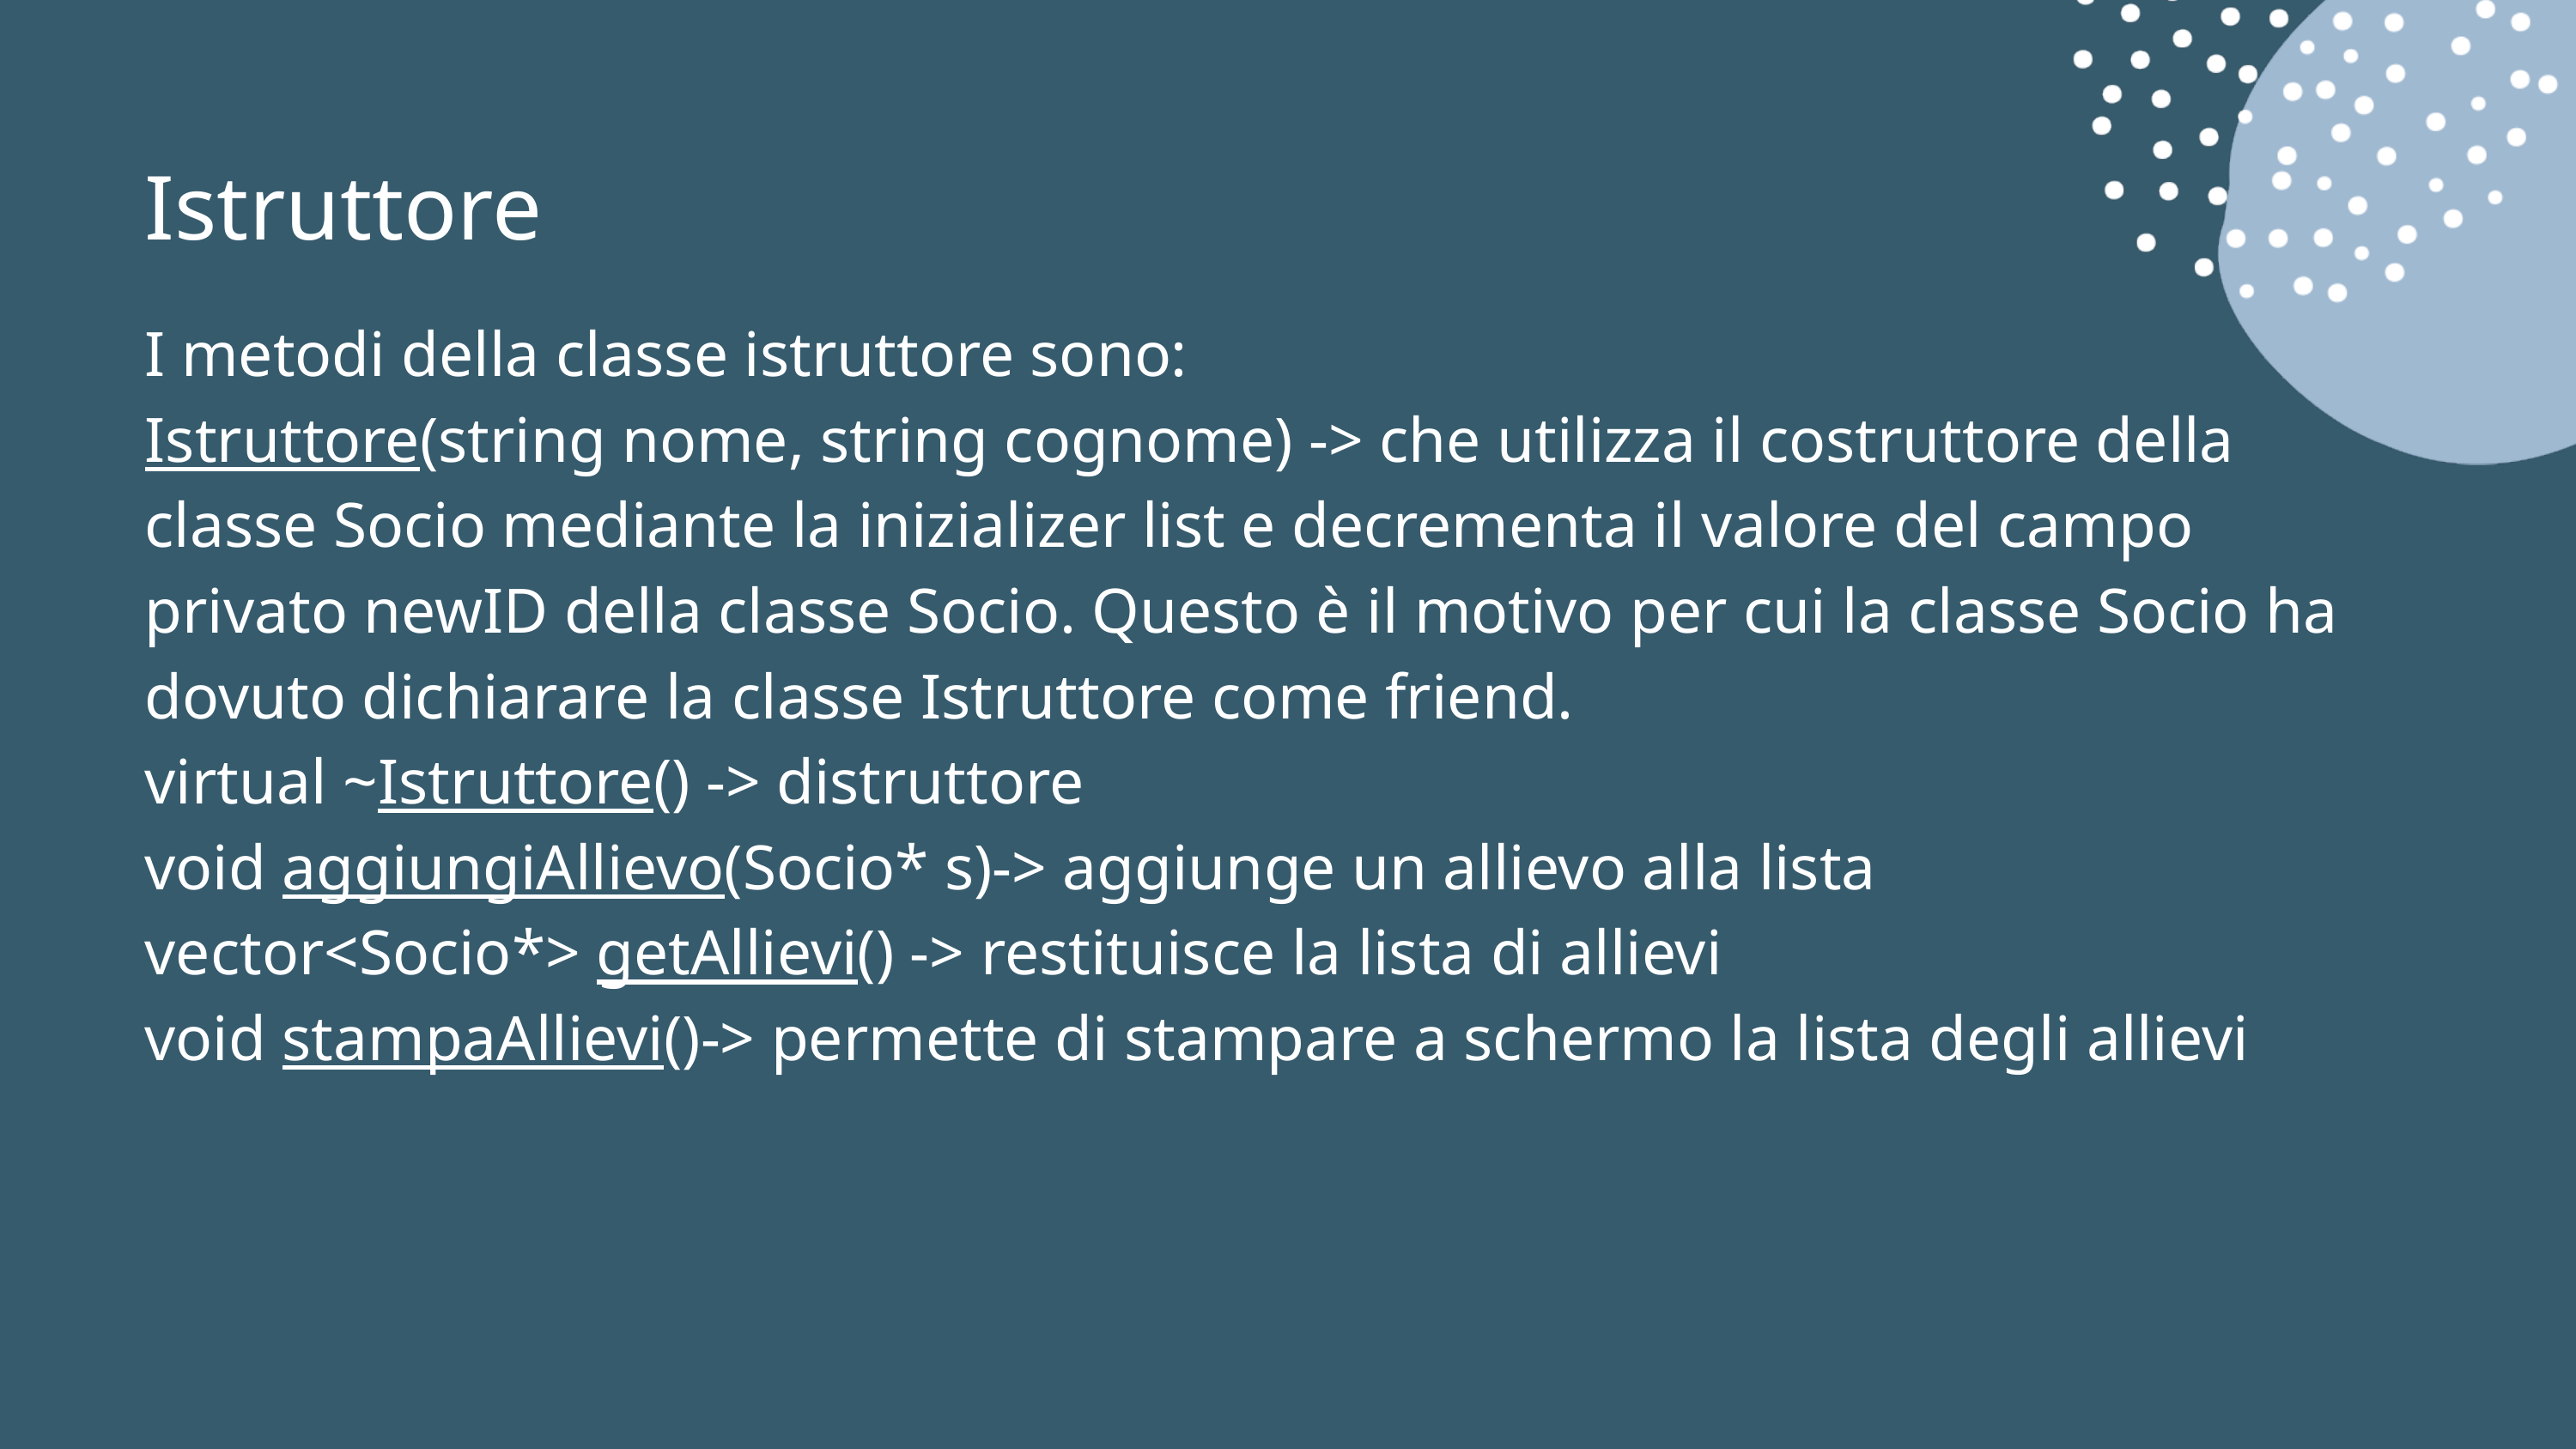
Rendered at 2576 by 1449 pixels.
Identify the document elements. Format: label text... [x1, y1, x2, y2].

text_box Istruttore [144, 133, 938, 258]
text_box I metodi della classe istruttore sono: Istruttore(string nome, string cognome) -> che utilizza il costruttore della classe Socio mediante la inizializer list e decrementa il valore del campo privato newID della classe Socio. Questo è il motivo per cui la classe Socio ha dovuto dichiarare la classe Istruttore come friend. virtual ~Istruttore() -> distruttore void aggiungiAllievo(Socio* s)-> aggiunge un allievo alla lista vector<Socio*> getAllievi() -> restituisce la lista di allievi void stampaAllievi()-> permette di stampare a schermo la lista degli allievi [144, 303, 2410, 1159]
picture [2072, 0, 2576, 465]
